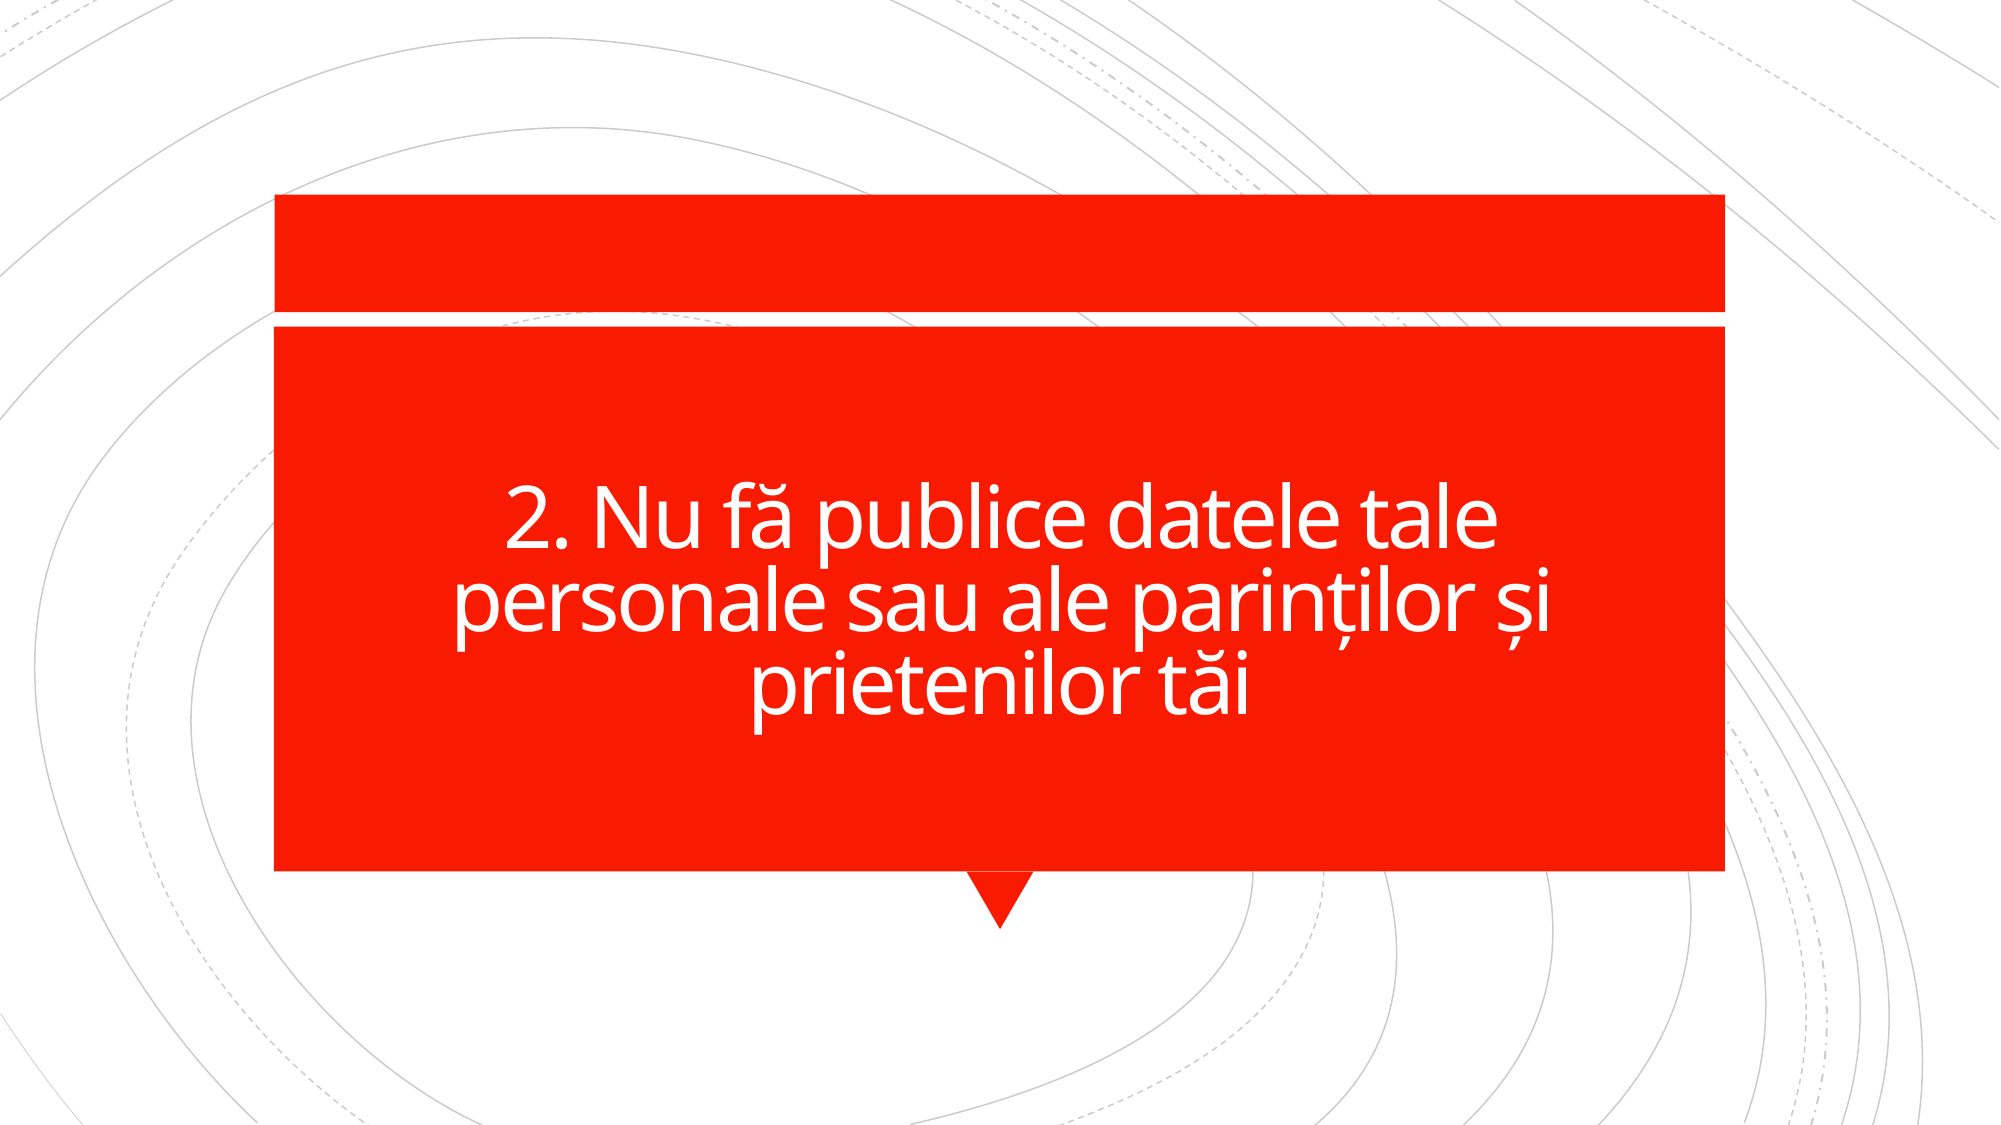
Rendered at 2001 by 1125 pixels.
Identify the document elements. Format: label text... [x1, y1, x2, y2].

title 2. Nu fă publice datele tale personale sau ale parinților și prietenilor tăi [288, 444, 1713, 732]
